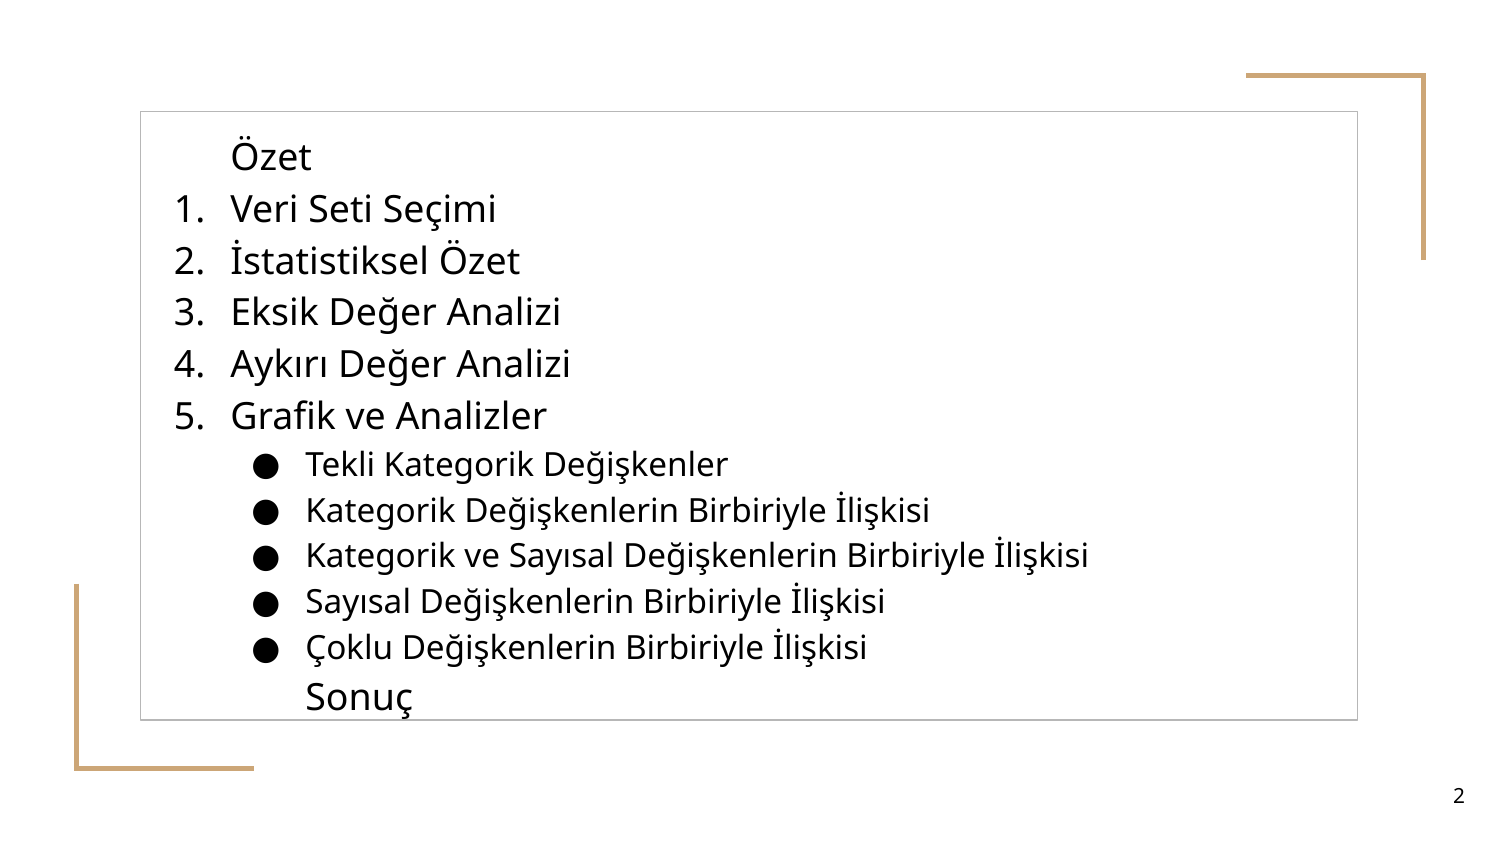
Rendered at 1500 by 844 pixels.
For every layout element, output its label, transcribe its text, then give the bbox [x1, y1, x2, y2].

slide_number ‹#› [1389, 764, 1480, 830]
text_box Özet Veri Seti Seçimi İstatistiksel Özet Eksik Değer Analizi Aykırı Değer Analizi Grafik ve Analizler Tekli Kategorik Değişkenler Kategorik Değişkenlerin Birbiriyle İlişkisi Kategorik ve Sayısal Değişkenlerin Birbiriyle İlişkisi Sayısal Değişkenlerin Birbiriyle İlişkisi Çoklu Değişkenlerin Birbiriyle İlişkisi Sonuç [140, 111, 1358, 721]
